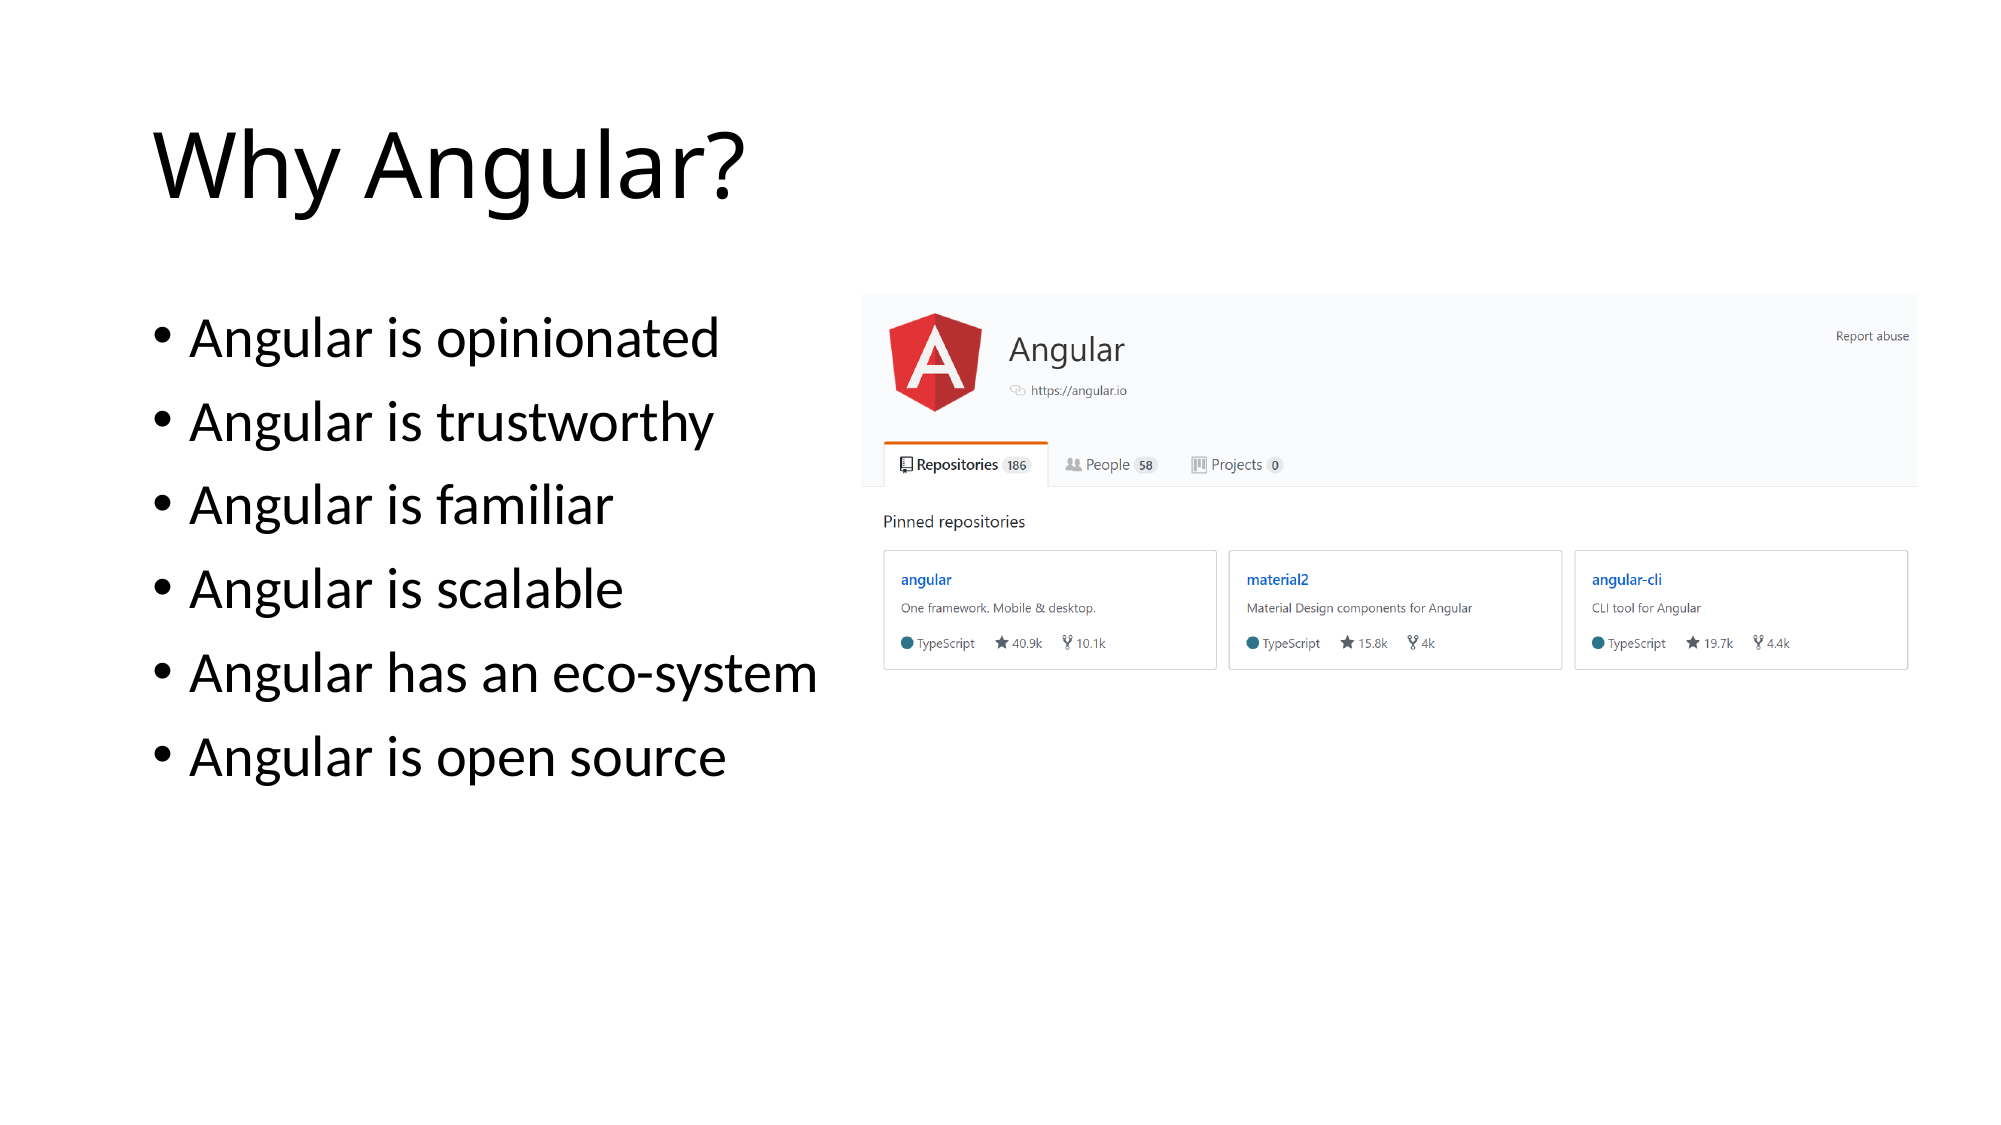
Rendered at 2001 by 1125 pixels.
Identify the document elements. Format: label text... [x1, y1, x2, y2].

title Why Angular? [137, 59, 1863, 278]
picture [861, 294, 1917, 678]
list Angular is opinionated Angular is trustworthy Angular is familiar Angular is scalable Angular has an eco-system Angular is open source [137, 299, 1863, 1014]
